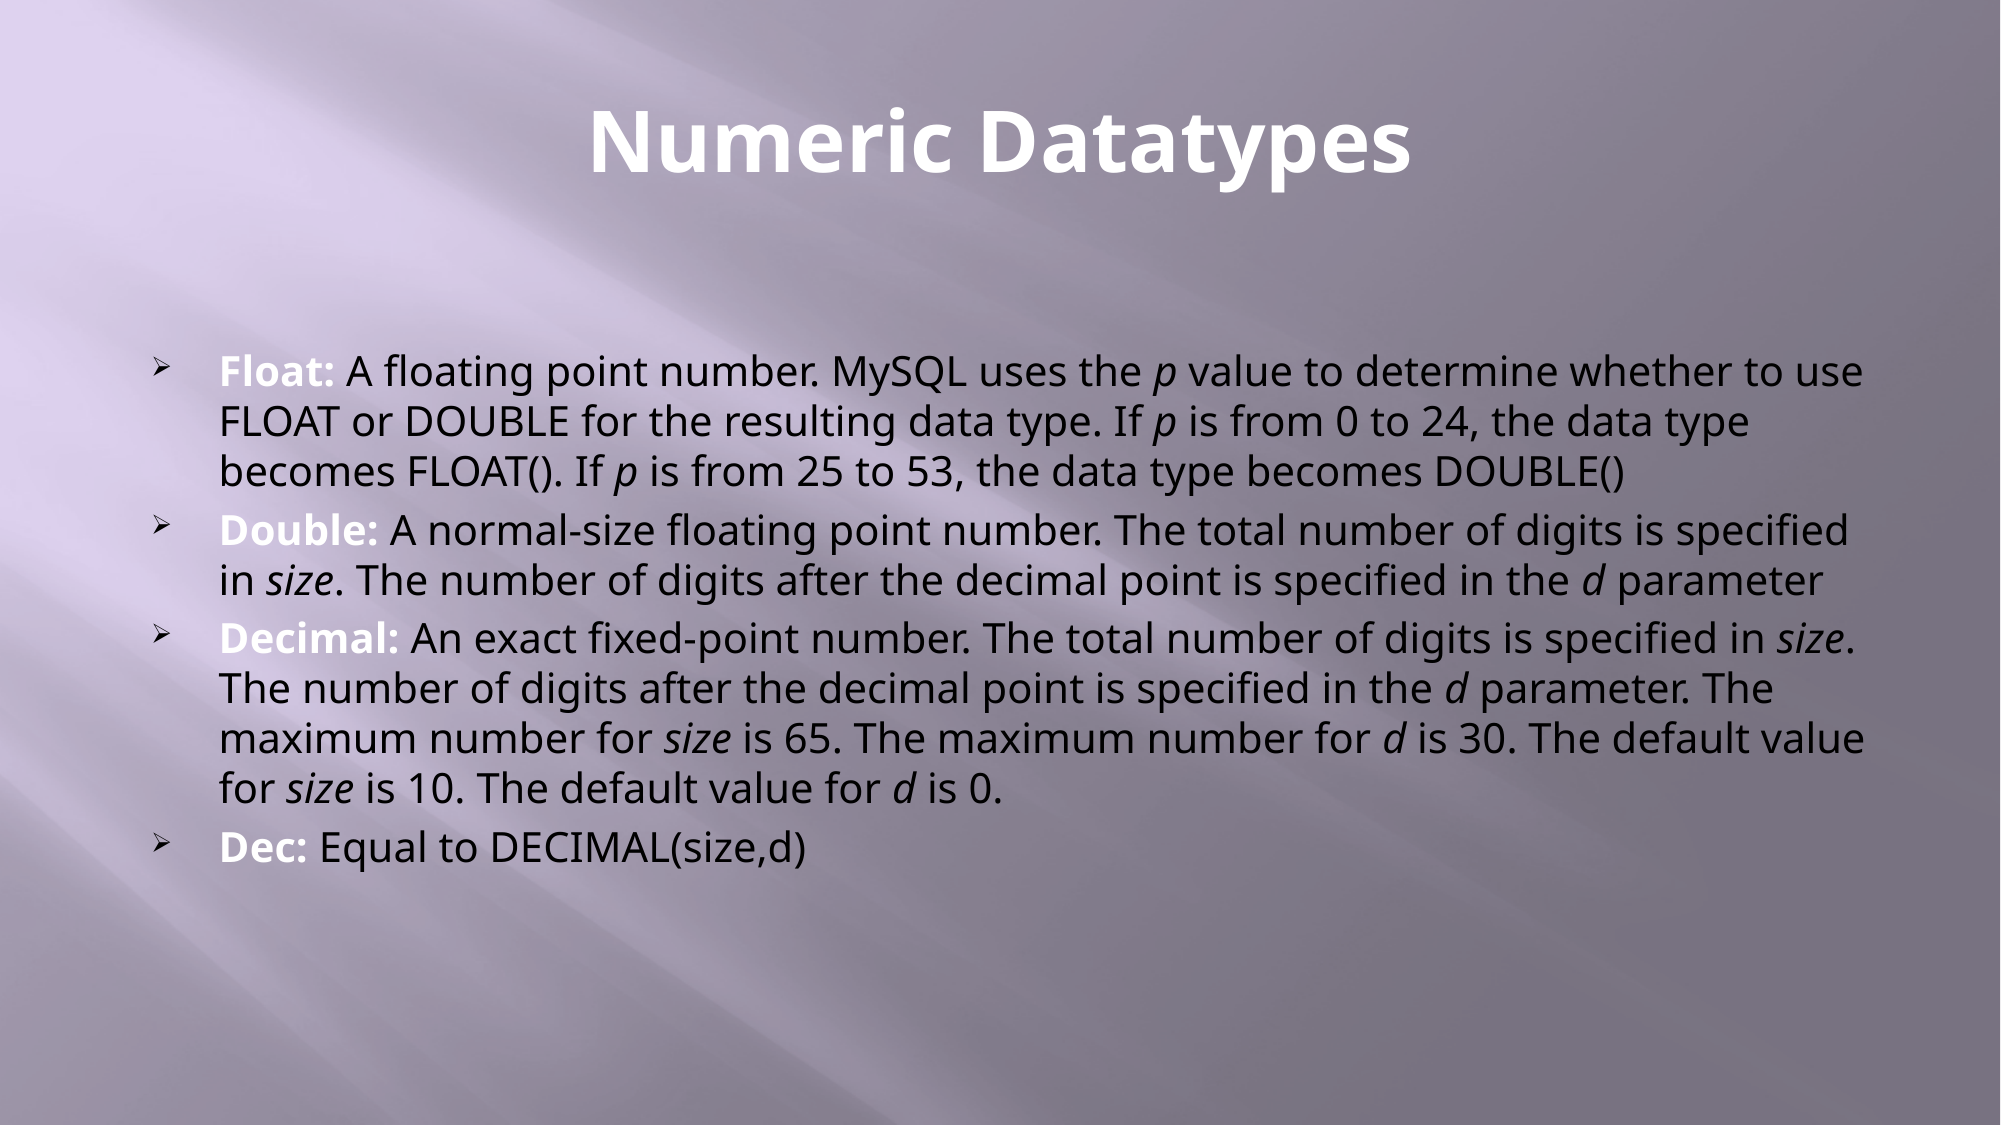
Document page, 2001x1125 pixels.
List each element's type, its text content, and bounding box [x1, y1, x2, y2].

title Numeric Datatypes [99, 45, 1900, 233]
list Float: A floating point number. MySQL uses the p value to determine whether to use FLOAT or DOUBLE for the resulting data type. If p is from 0 to 24, the data type becomes FLOAT(). If p is from 25 to 53, the data type becomes DOUBLE() Double: A normal-size floating point number. The total number of digits is specified in size. The number of digits after the decimal point is specified in the d parameter Decimal: An exact fixed-point number. The total number of digits is specified in size. The number of digits after the decimal point is specified in the d parameter. The maximum number for size is 65. The maximum number for d is 30. The default value for size is 10. The default value for d is 0. Dec: Equal to DECIMAL(size,d) [114, 337, 1888, 1011]
